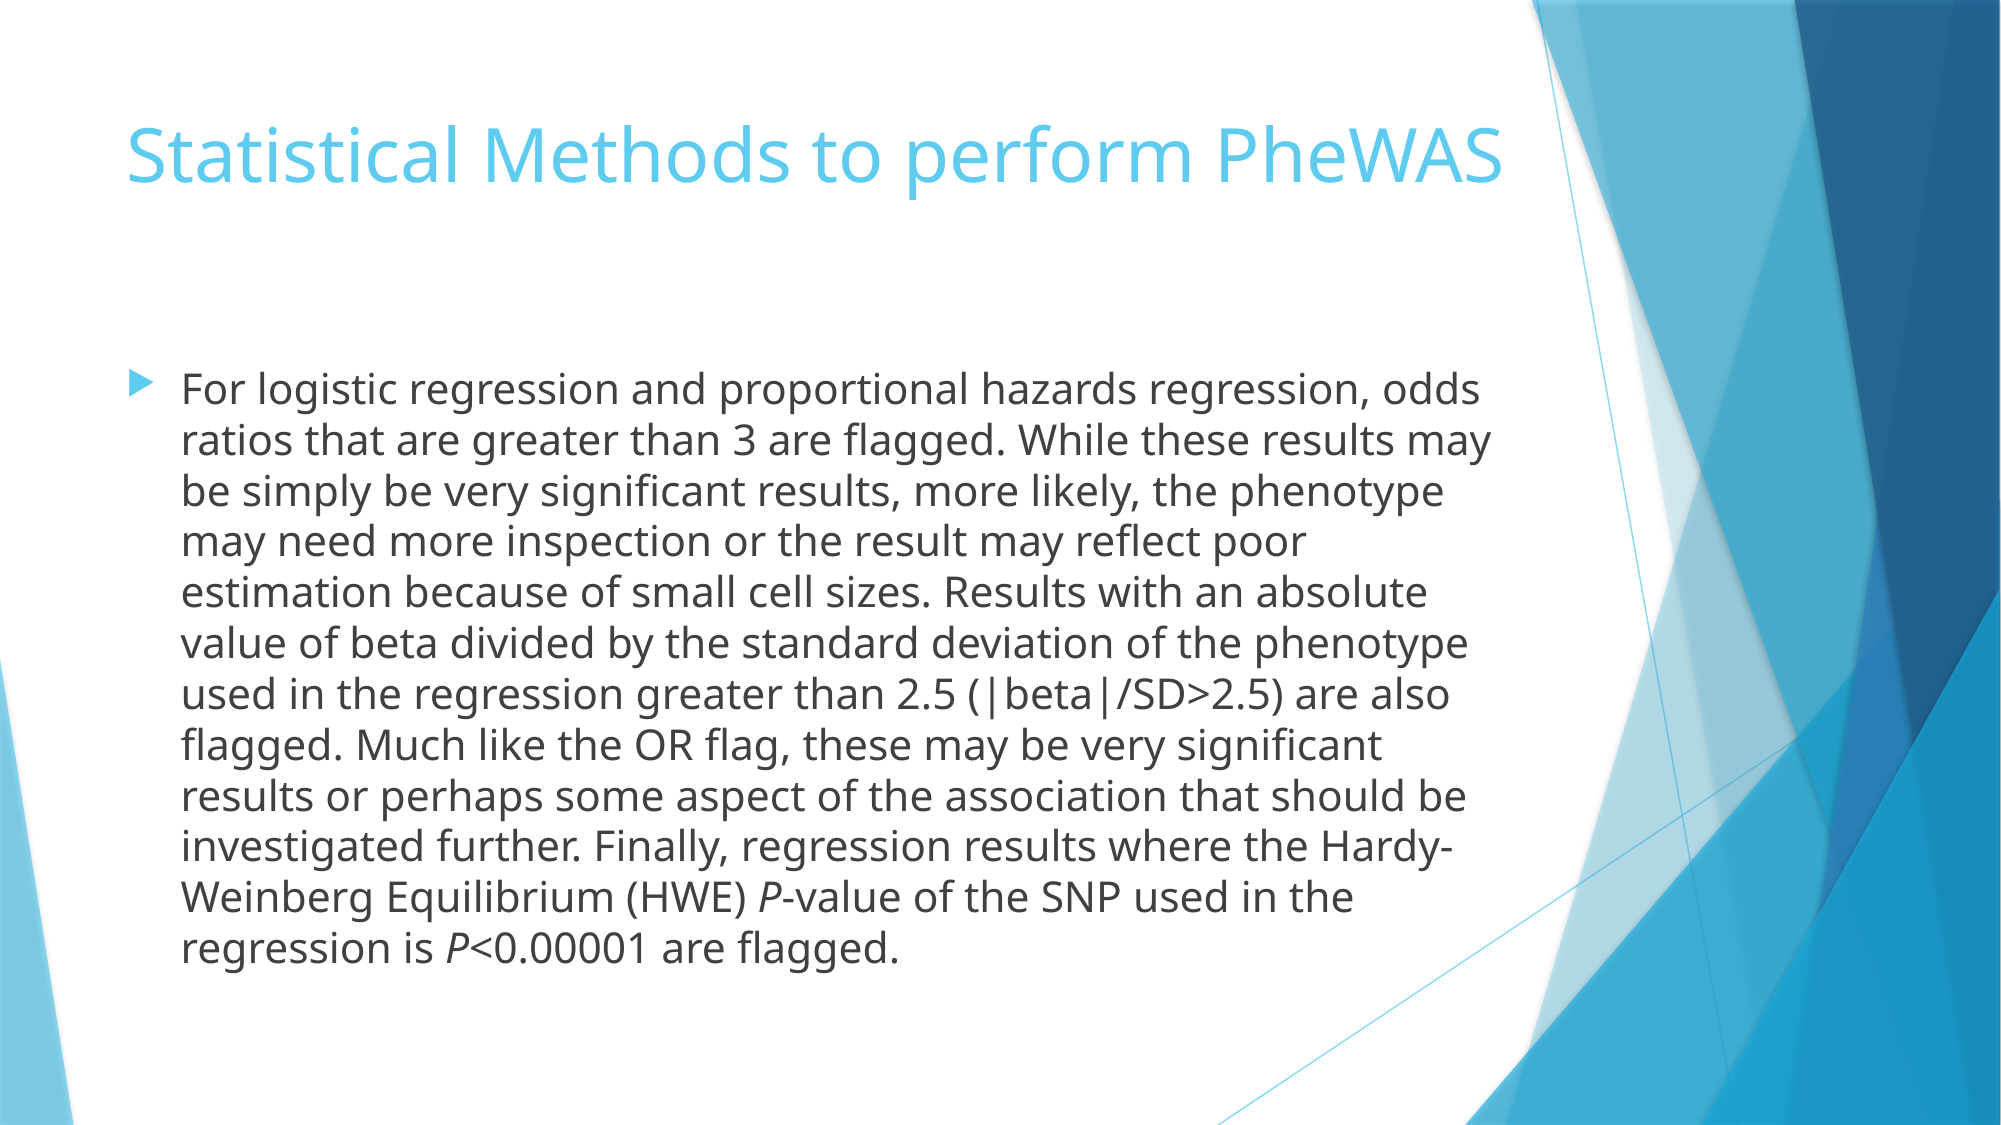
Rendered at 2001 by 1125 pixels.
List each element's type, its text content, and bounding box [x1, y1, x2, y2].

title Statistical Methods to perform PheWAS [111, 99, 1522, 317]
list For logistic regression and proportional hazards regression, odds ratios that are greater than 3 are flagged. While these results may be simply be very significant results, more likely, the phenotype may need more inspection or the result may reflect poor estimation because of small cell sizes. Results with an absolute value of beta divided by the standard deviation of the phenotype used in the regression greater than 2.5 (|beta|/SD>2.5) are also flagged. Much like the OR flag, these may be very significant results or perhaps some aspect of the association that should be investigated further. Finally, regression results where the Hardy-Weinberg Equilibrium (HWE) P-value of the SNP used in the regression is P<0.00001 are flagged. [111, 354, 1522, 992]
